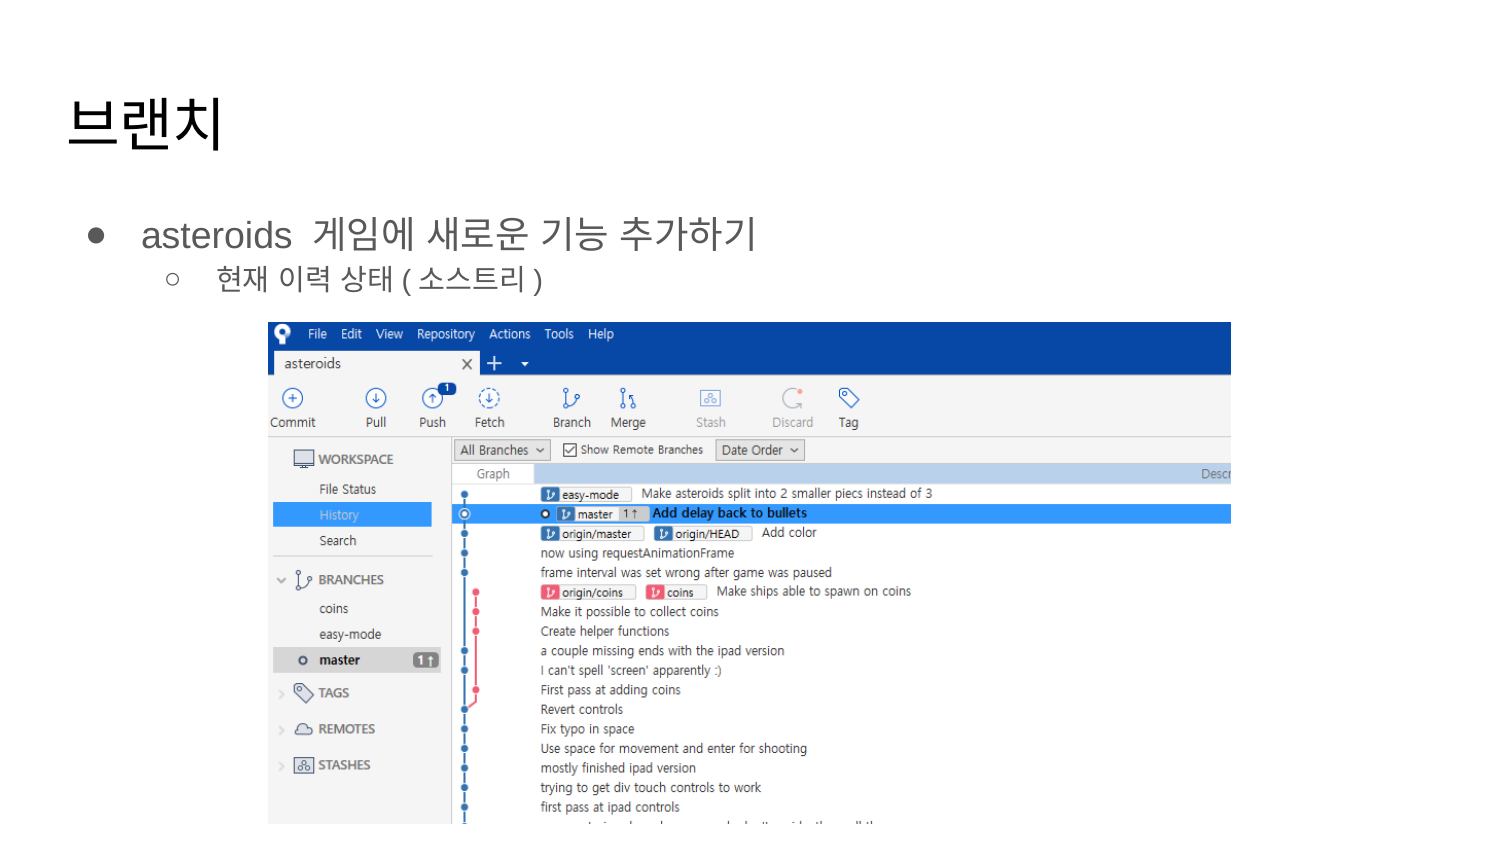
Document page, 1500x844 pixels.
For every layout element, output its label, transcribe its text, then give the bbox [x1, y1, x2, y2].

list asteroids 게임에 새로운 기능 추가하기 현재 이력 상태(소스트리) [51, 189, 1449, 750]
title 브랜치 [51, 72, 1449, 167]
picture [268, 321, 1232, 824]
